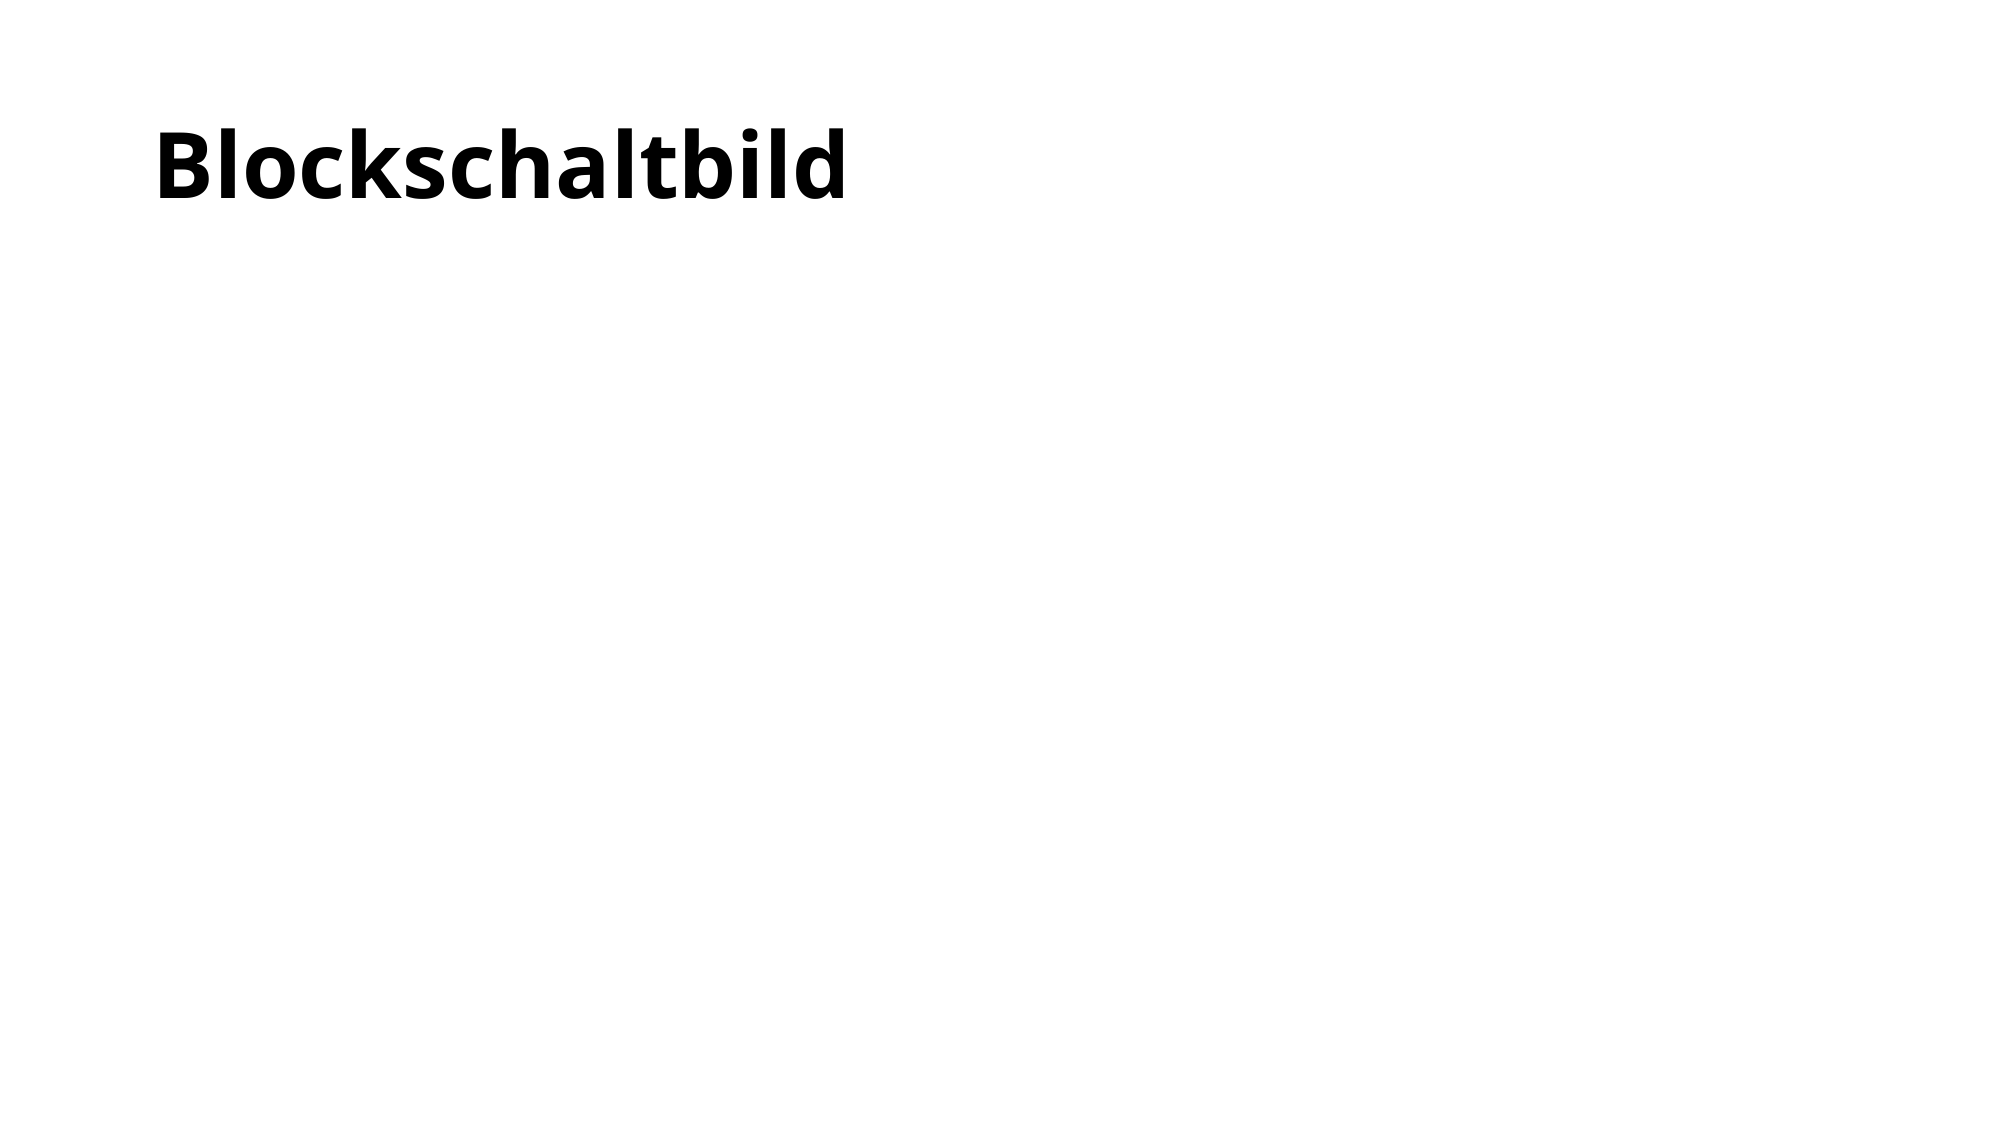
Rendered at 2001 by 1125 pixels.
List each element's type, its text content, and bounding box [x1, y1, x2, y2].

title Blockschaltbild [137, 59, 1863, 278]
